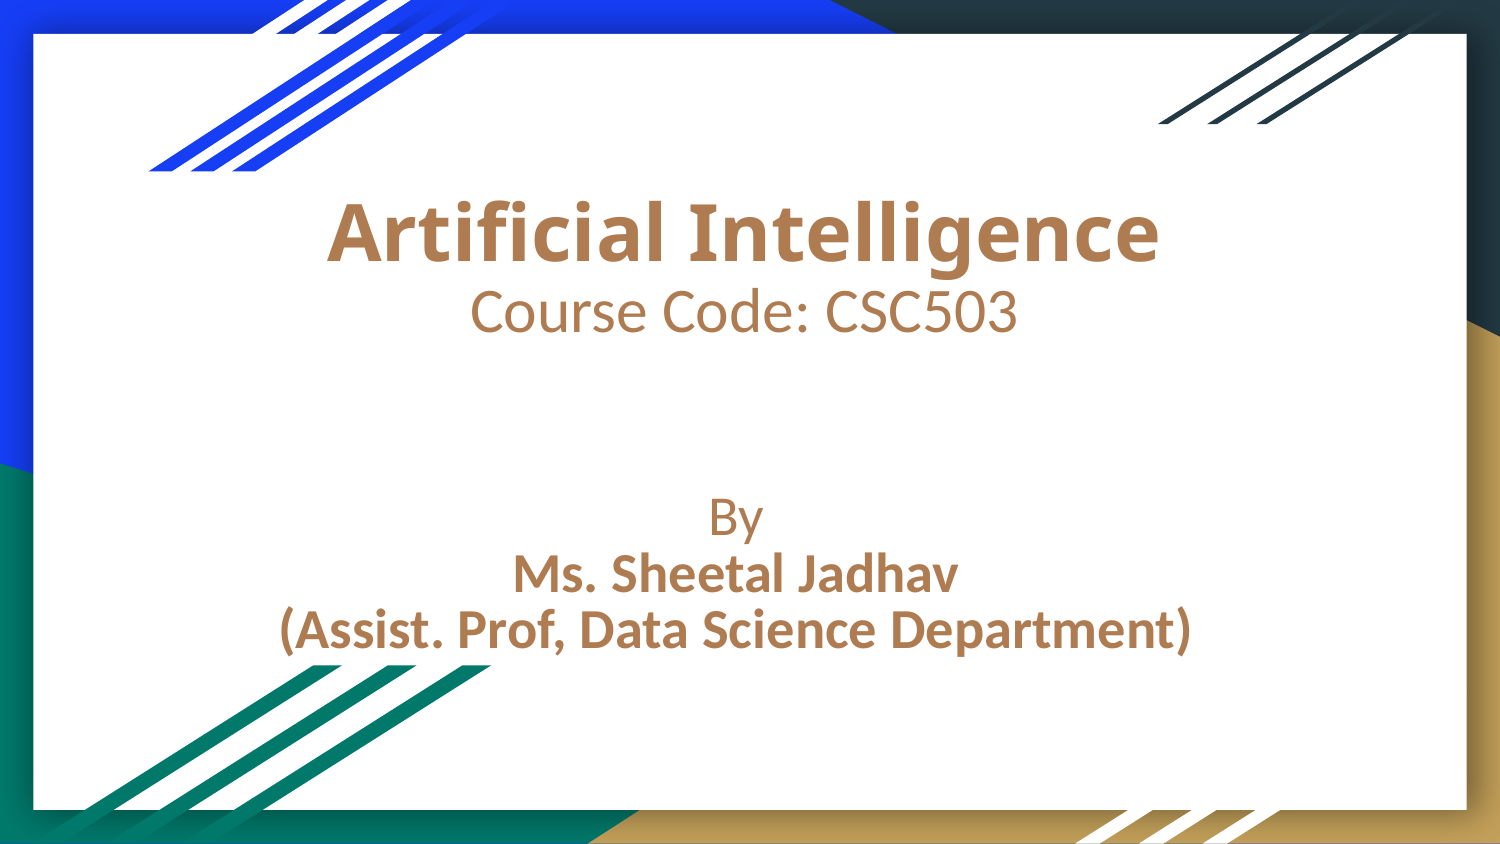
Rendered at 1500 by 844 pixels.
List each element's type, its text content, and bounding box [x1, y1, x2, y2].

title Artificial Intelligence Course Code: CSC503 [304, 161, 1185, 364]
subtitle By Ms. Sheetal Jadhav (Assist. Prof, Data Science Department) [262, 364, 1210, 720]
